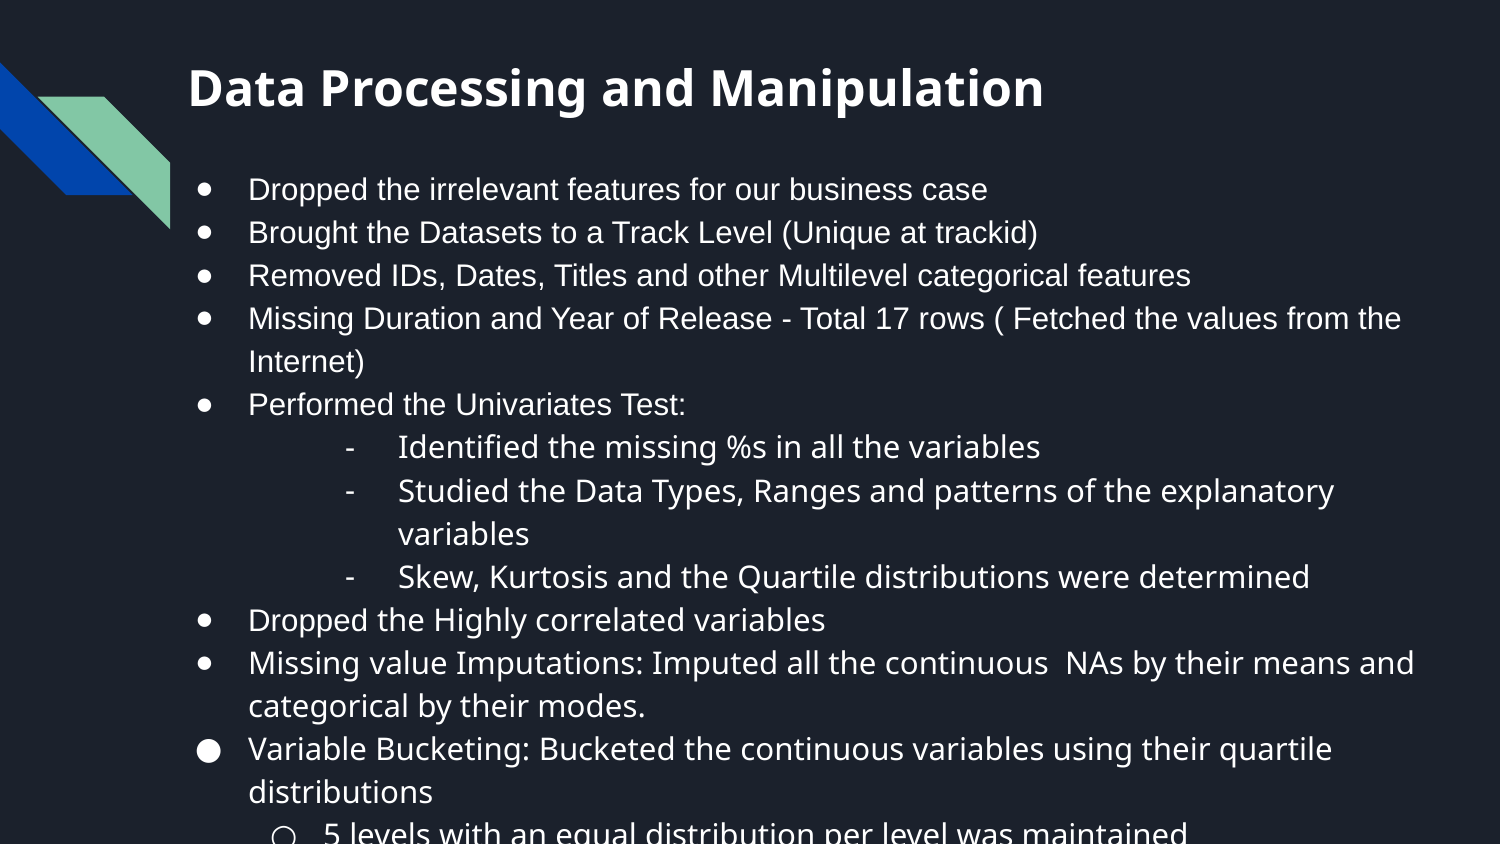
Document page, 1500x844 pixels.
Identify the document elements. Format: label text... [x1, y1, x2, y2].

list Dropped the irrelevant features for our business case Brought the Datasets to a Track Level (Unique at trackid) Removed IDs, Dates, Titles and other Multilevel categorical features Missing Duration and Year of Release - Total 17 rows ( Fetched the values from the Internet) Performed the Univariates Test: Identified the missing %s in all the variables Studied the Data Types, Ranges and patterns of the explanatory variables Skew, Kurtosis and the Quartile distributions were determined Dropped the Highly correlated variables Missing value Imputations: Imputed all the continuous NAs by their means and categorical by their modes. Variable Bucketing: Bucketed the continuous variables using their quartile distributions 5 levels with an equal distribution per level was maintained [158, 148, 1456, 782]
title Data Processing and Manipulation [172, 41, 1328, 148]
